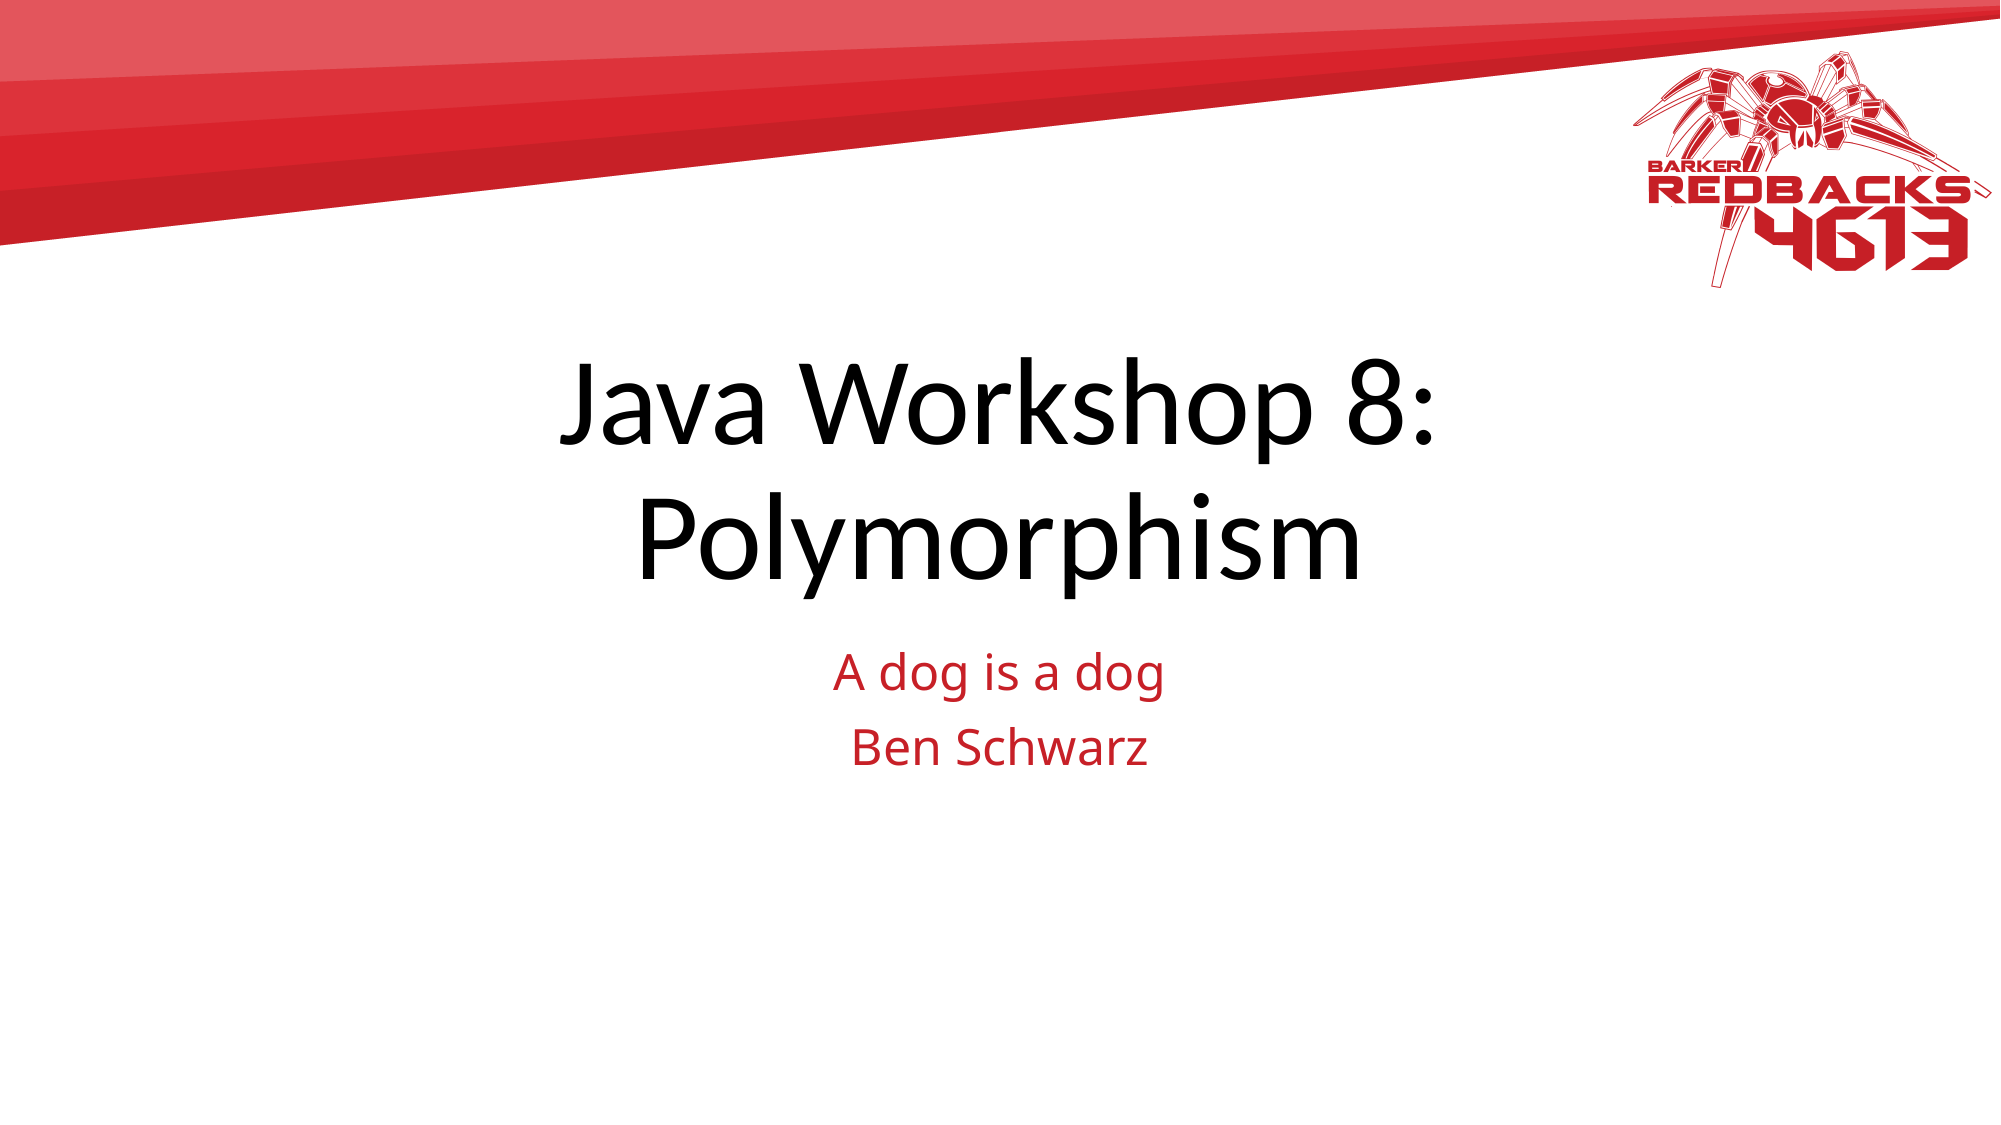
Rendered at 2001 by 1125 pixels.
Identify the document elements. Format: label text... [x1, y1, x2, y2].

subtitle A dog is a dog Ben Schwarz [249, 639, 1750, 912]
picture [0, 0, 2000, 288]
title Java Workshop 8: Polymorphism [456, 222, 1544, 614]
